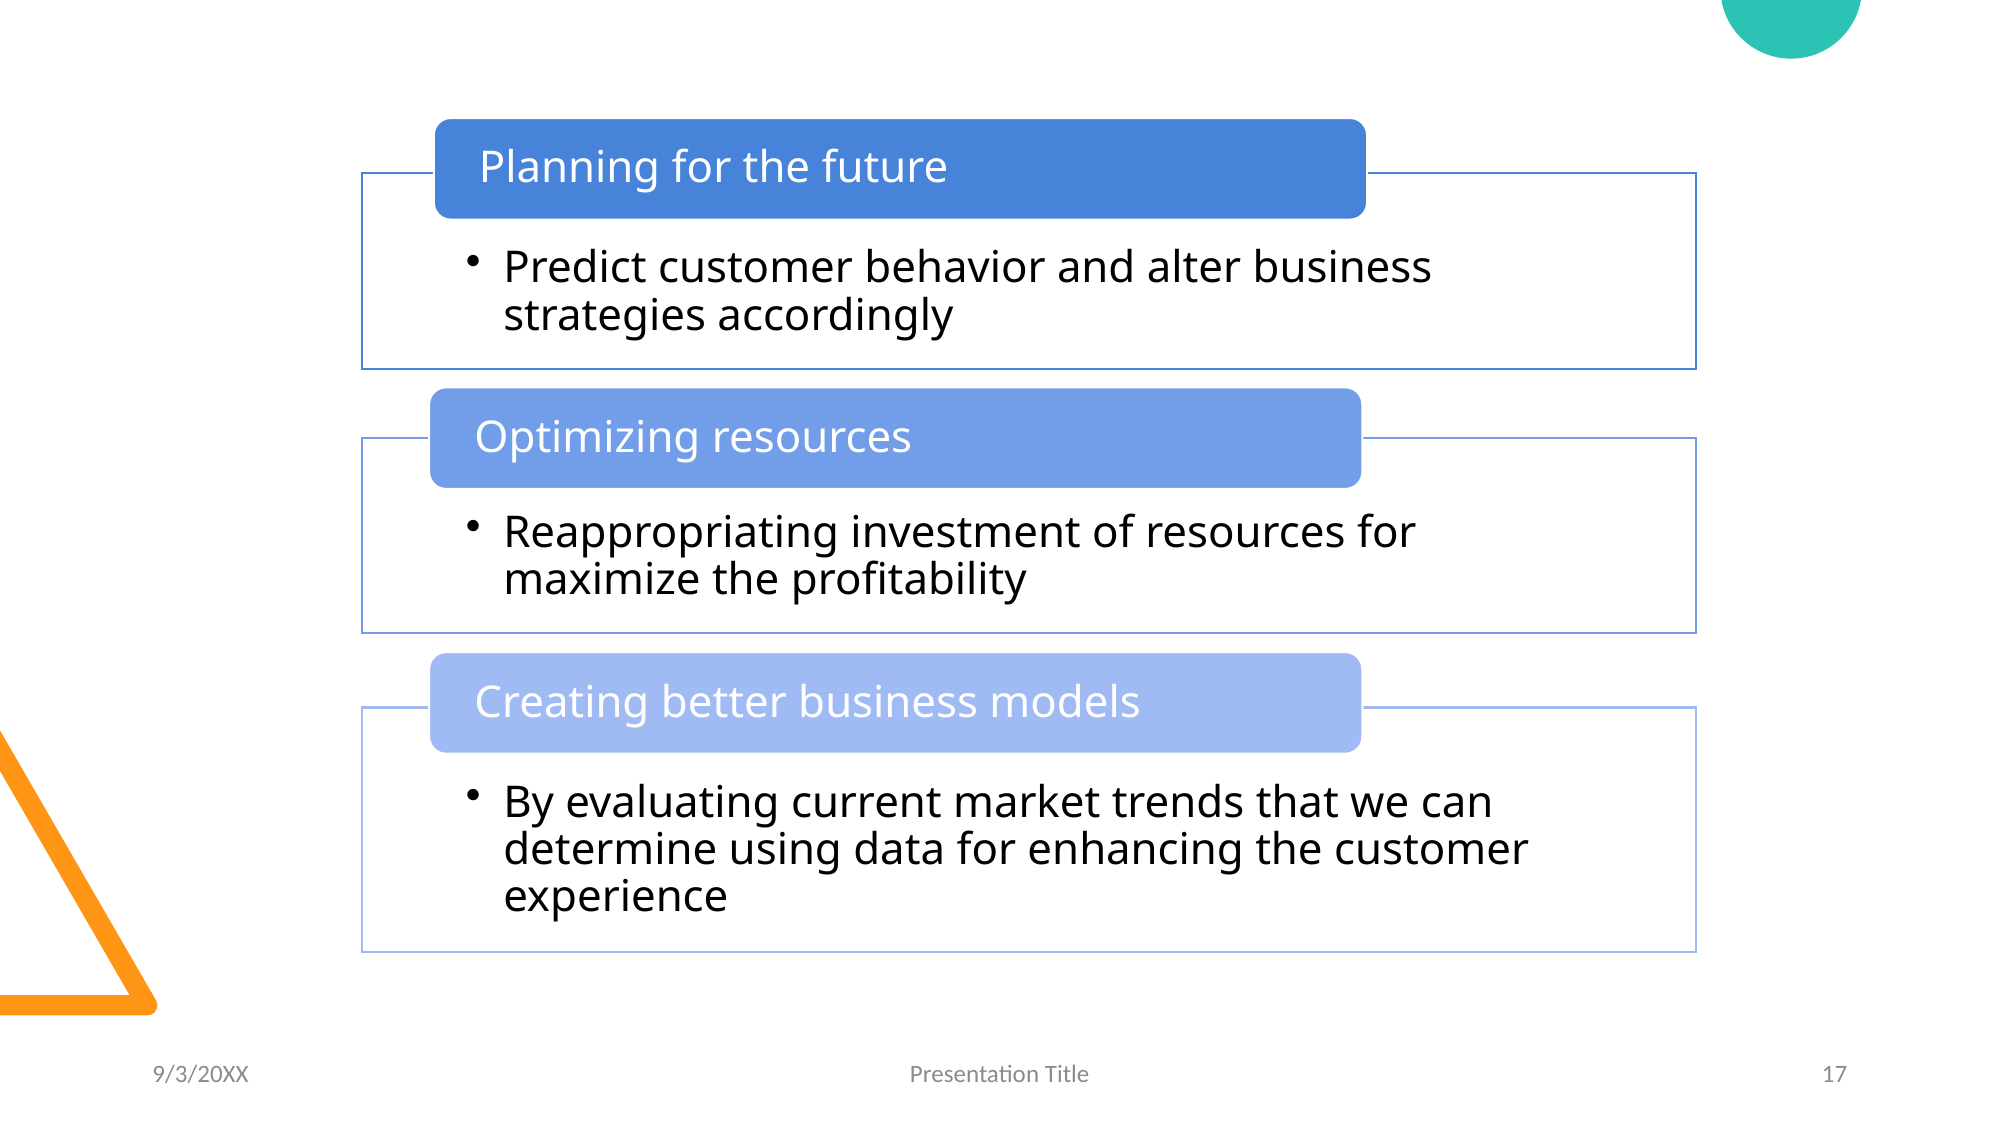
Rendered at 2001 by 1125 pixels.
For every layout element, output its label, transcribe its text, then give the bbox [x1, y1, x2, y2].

footer Presentation Title [662, 1042, 1338, 1103]
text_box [362, 117, 1696, 952]
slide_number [137, 1042, 588, 1103]
slide_number 17 [1412, 1042, 1863, 1103]
